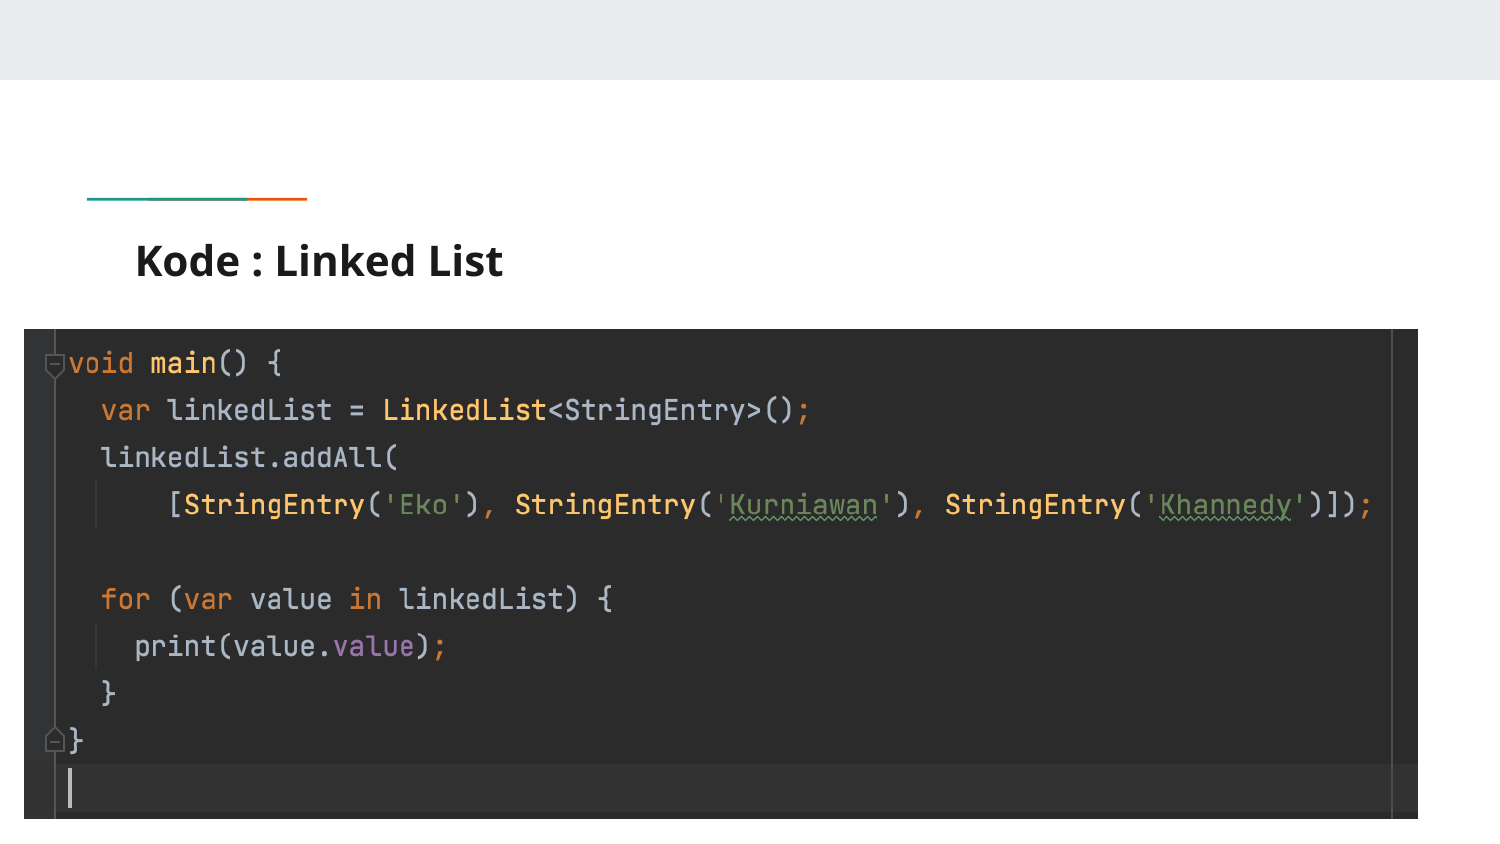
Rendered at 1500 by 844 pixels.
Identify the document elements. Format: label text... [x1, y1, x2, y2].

title Kode : Linked List [119, 216, 1381, 305]
picture [24, 328, 1418, 819]
